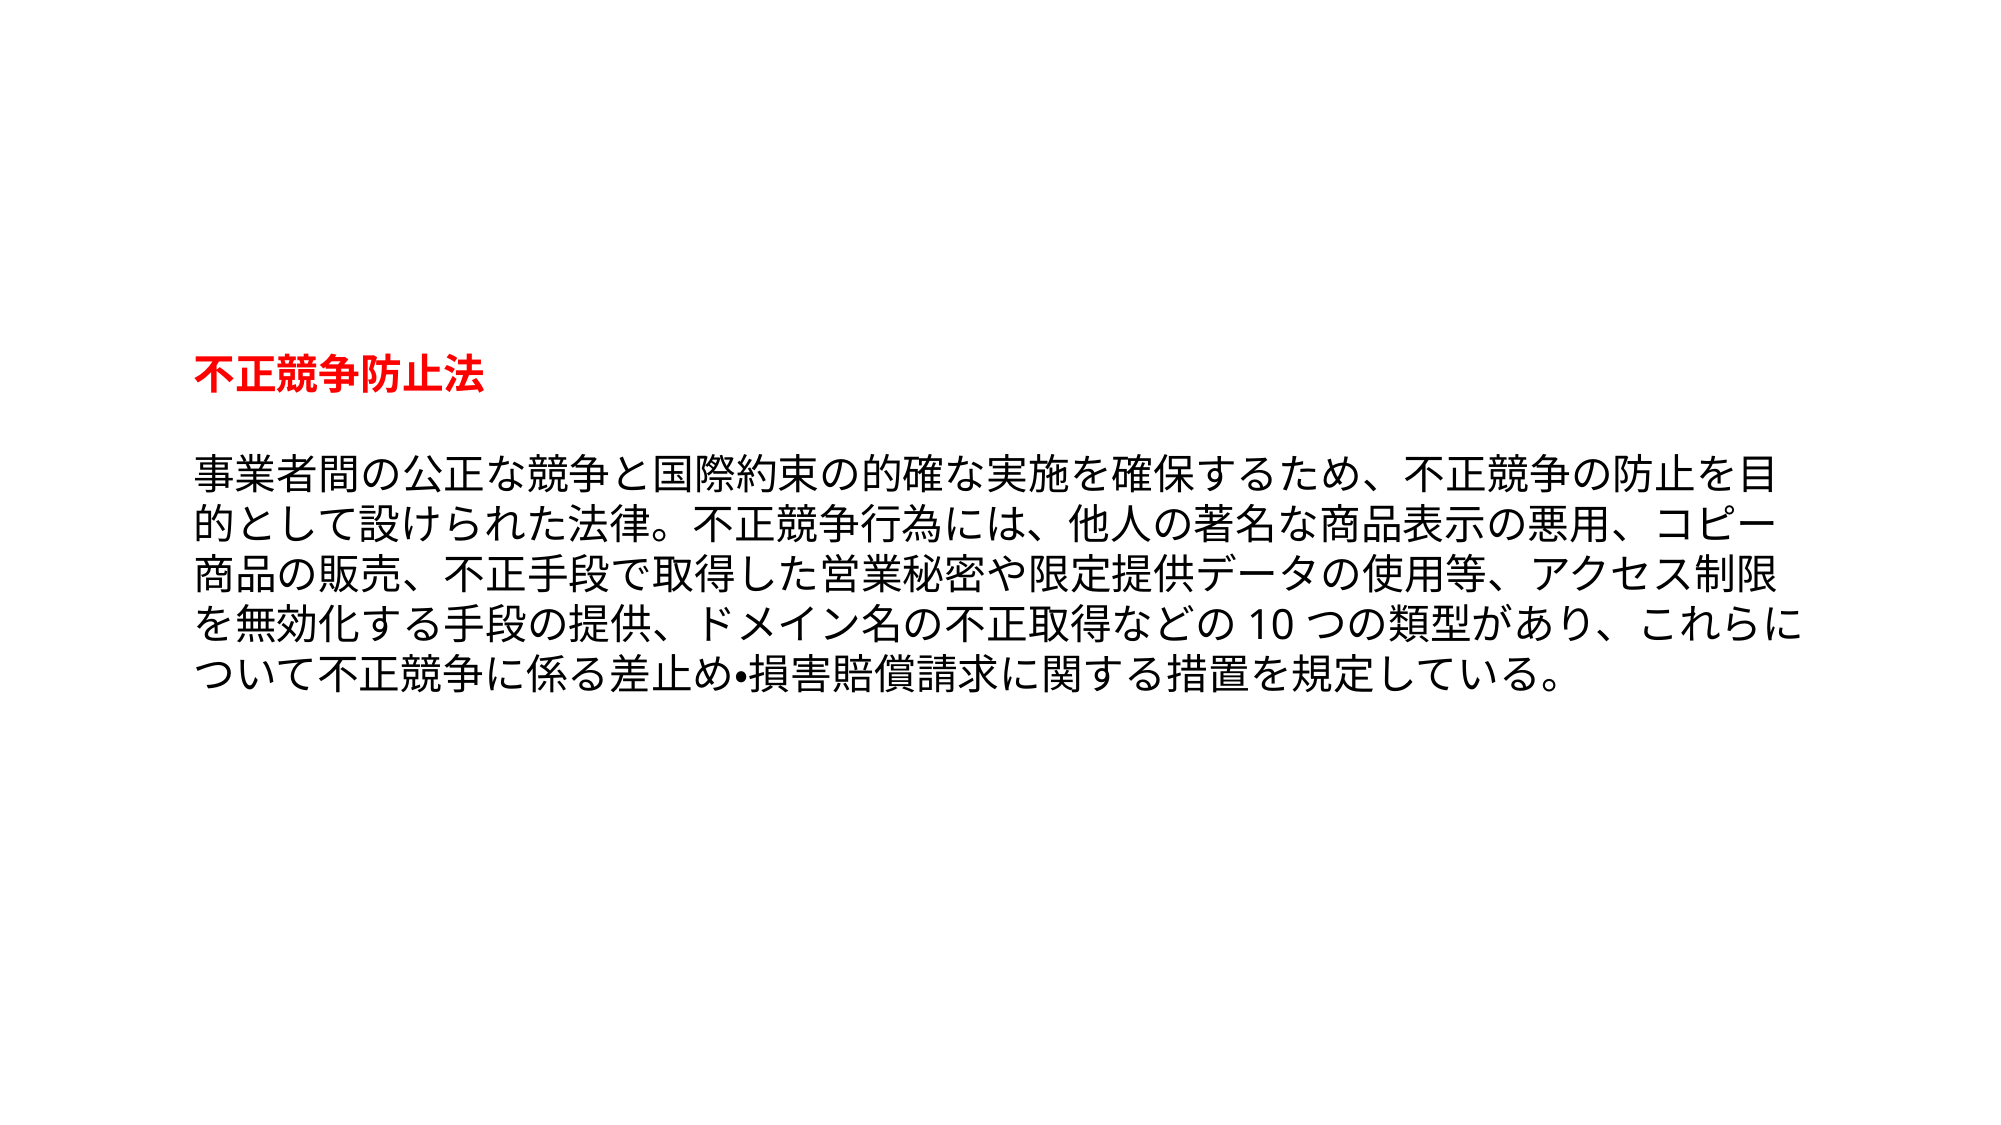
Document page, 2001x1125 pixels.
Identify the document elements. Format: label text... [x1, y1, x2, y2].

text_box 不正競争防止法 事業者間の公正な競争と国際約束の的確な実施を確保するため、不正競争の防止を目的として設けられた法律。不正競争行為には、他人の著名な商品表示の悪用、コピー商品の販売、不正手段で取得した営業秘密や限定提供データの使用等、アクセス制限を無効化する手段の提供、ドメイン名の不正取得などの10つの類型があり、これらについて不正競争に係る差止め・損害賠償請求に関する措置を規定している。 [178, 340, 1822, 706]
